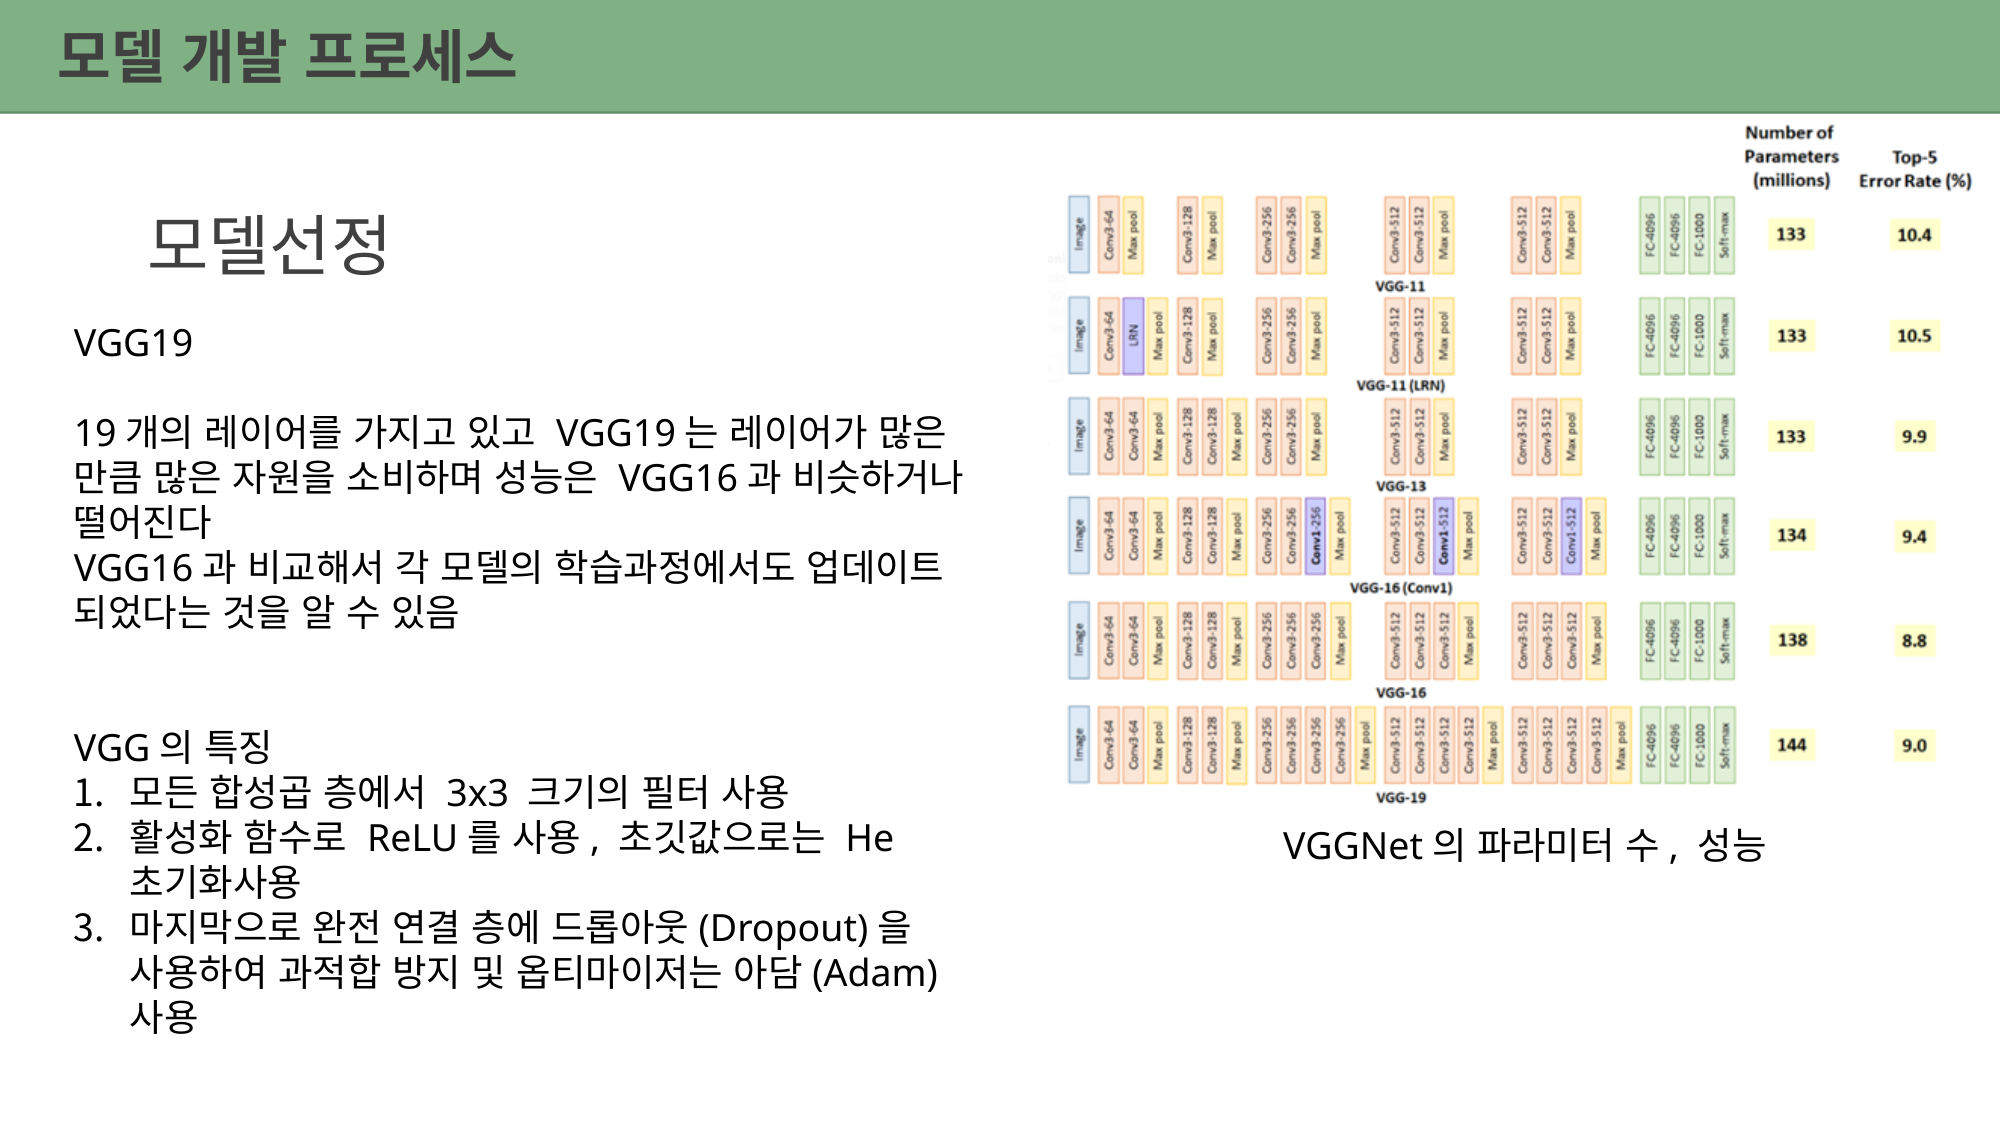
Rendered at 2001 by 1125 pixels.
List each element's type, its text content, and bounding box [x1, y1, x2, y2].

text_box VGGNet의 파라미터 수, 성능 [1268, 814, 1917, 875]
text_box VGG19 19개의 레이어를 가지고 있고 VGG19는 레이어가 많은 만큼 많은 자원을 소비하며 성능은 VGG16과 비슷하거나 떨어진다 VGG16과 비교해서 각 모델의 학습과정에서도 업데이트 되었다는 것을 알 수 있음 VGG의 특징 모든 합성곱 층에서 3x3 크기의 필터 사용 활성화 함수로 ReLU를 사용, 초깃값으로는 He 초기화사용 마지막으로 완전 연결 층에 드롭아웃(Dropout)을 사용하여 과적합 방지 및 옵티마이저는 아담(Adam) 사용 [58, 311, 1032, 1125]
picture [1048, 119, 1989, 807]
text_box 모델 개발 프로세스 [0, 0, 2000, 112]
text_box 모델선정 [0, 155, 1048, 411]
